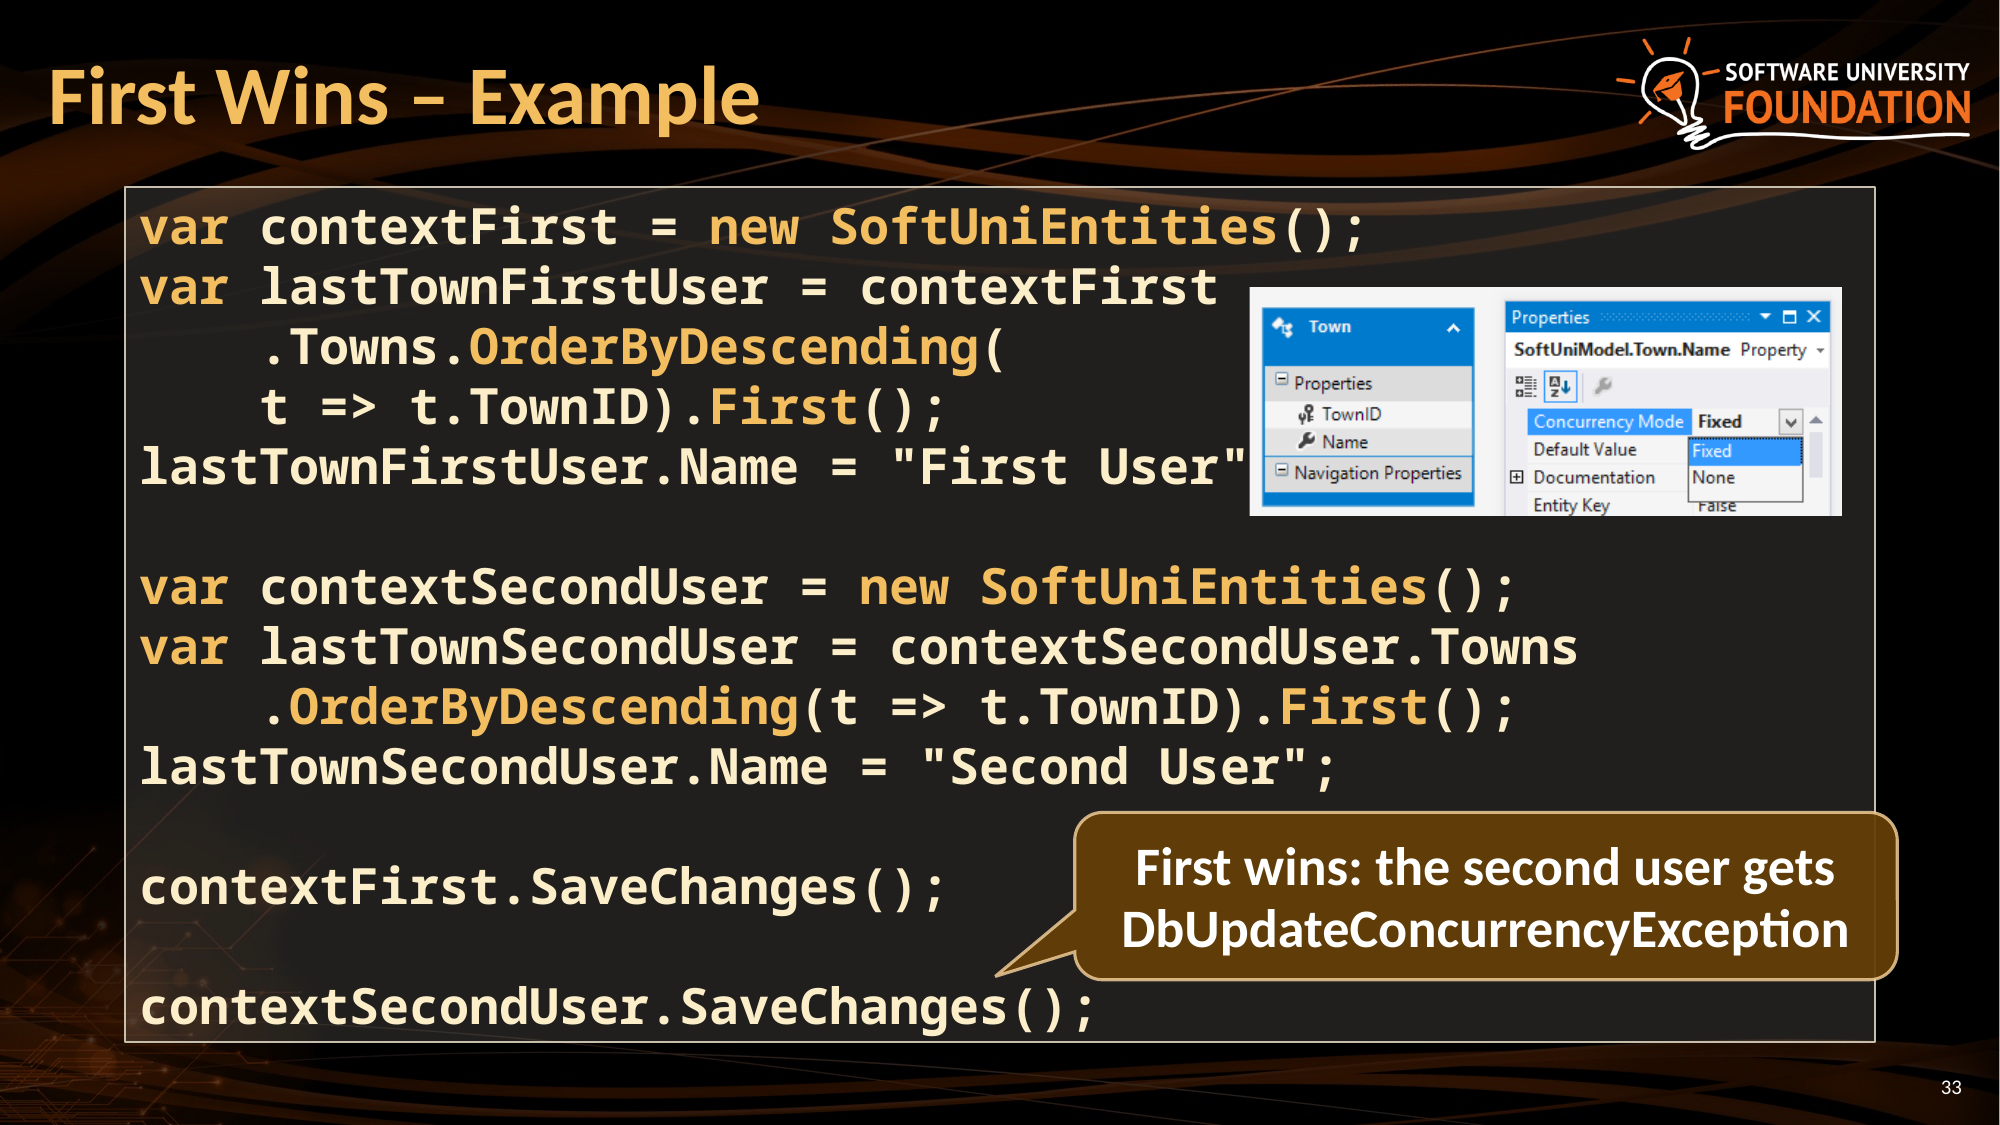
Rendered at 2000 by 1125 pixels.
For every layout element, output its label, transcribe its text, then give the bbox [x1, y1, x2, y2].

text_box First wins: the second user gets DbUpdateConcurrencyException [994, 811, 1899, 981]
text_box var contextFirst = new SoftUniEntities(); var lastTownFirstUser = contextFirst .Towns.OrderByDescending( t => t.TownID).First(); lastTownFirstUser.Name = "First User"; var contextSecondUser = new SoftUniEntities(); var lastTownSecondUser = contextSecondUser.Towns .OrderByDescending(t => t.TownID).First(); lastTownSecondUser.Name = "Second User"; contextFirst.SaveChanges(); contextSecondUser.SaveChanges(); [124, 187, 1875, 1043]
slide_number 33 [1897, 1070, 1968, 1103]
title First Wins – Example [30, 6, 1602, 189]
picture [0, 0, 2000, 1125]
